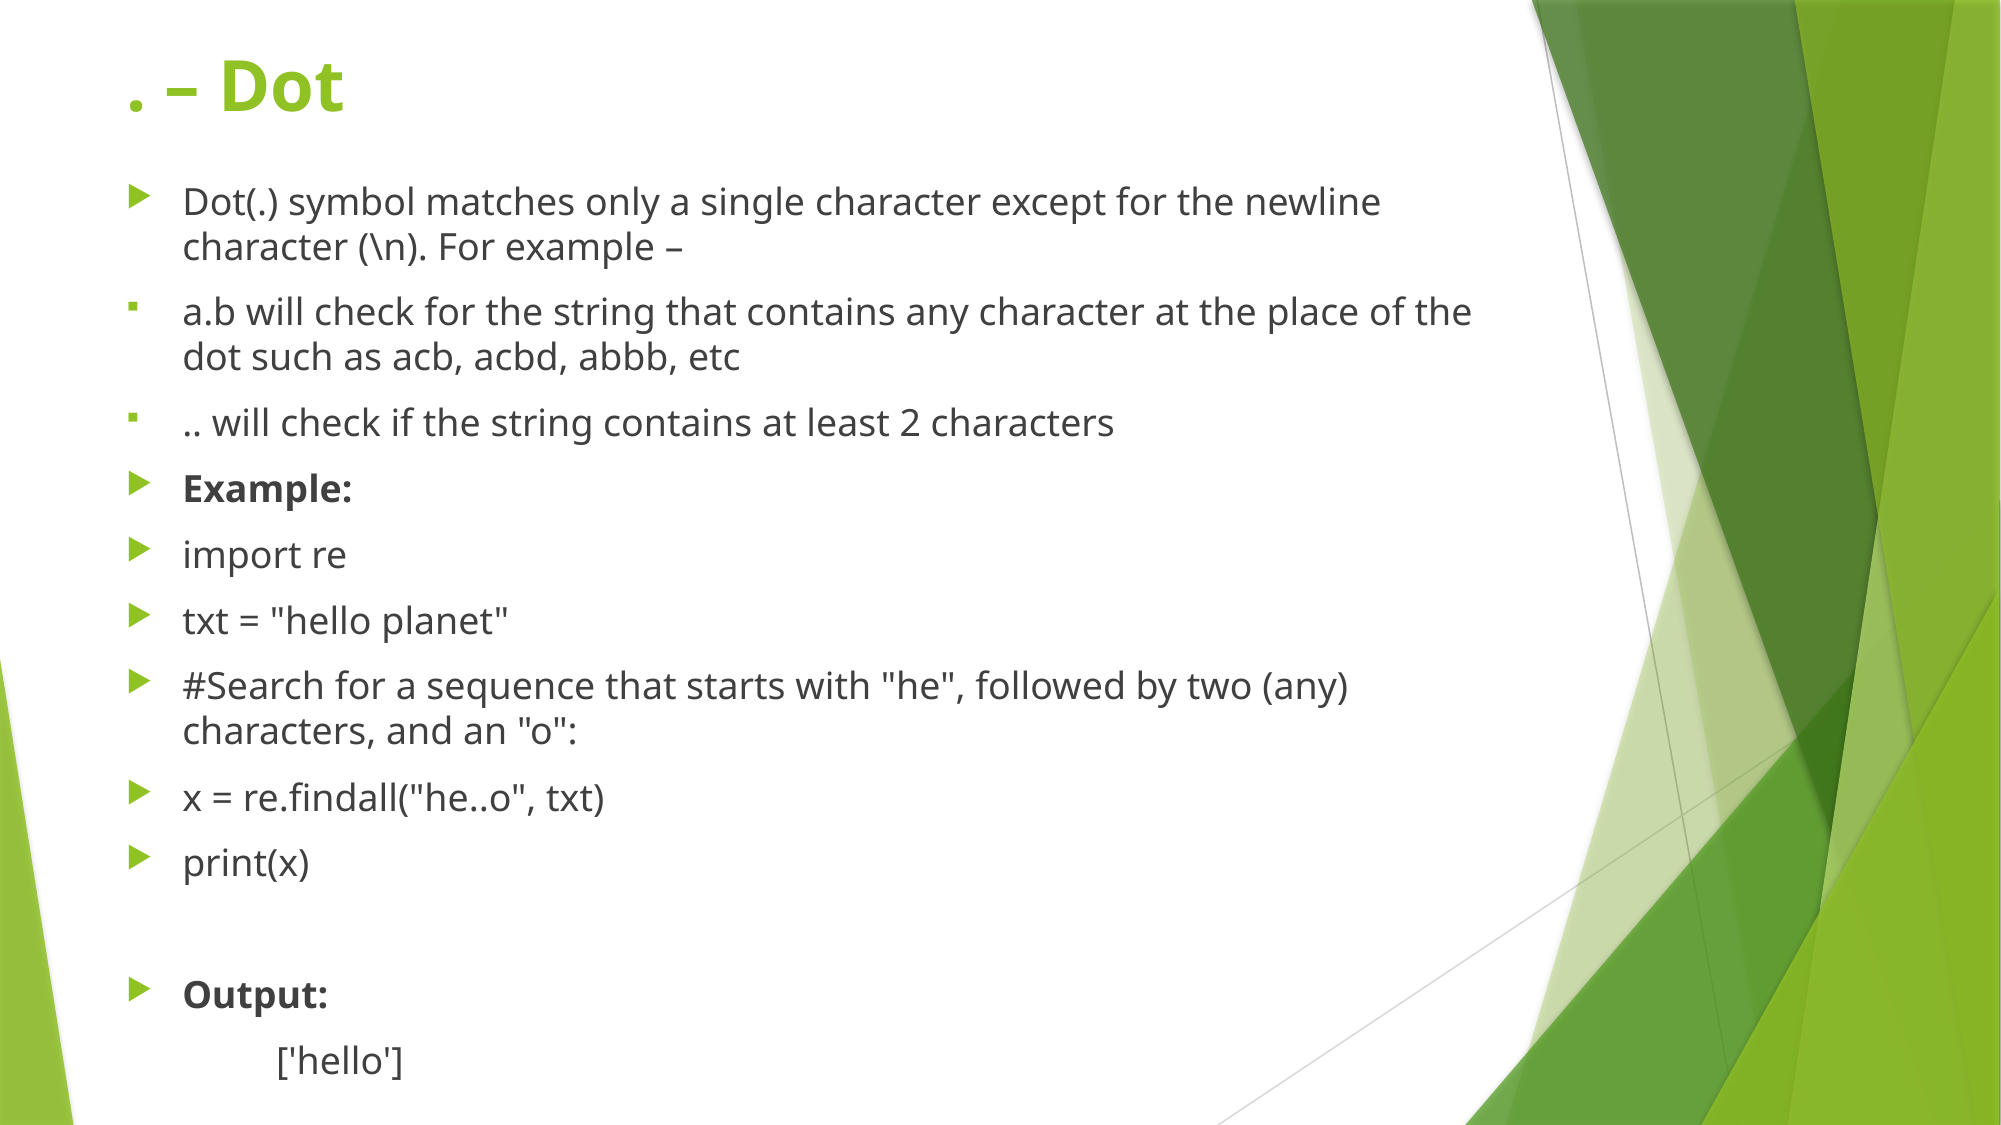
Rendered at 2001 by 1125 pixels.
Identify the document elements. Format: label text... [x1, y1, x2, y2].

title . – Dot [111, 32, 1522, 150]
list Dot(.) symbol matches only a single character except for the newline character (\n). For example – a.b will check for the string that contains any character at the place of the dot such as acb, acbd, abbb, etc .. will check if the string contains at least 2 characters Example: import re txt = "hello planet" #Search for a sequence that starts with "he", followed by two (any) characters, and an "o": x = re.findall("he..o", txt) print(x) Output: ['hello'] [111, 170, 1522, 1108]
